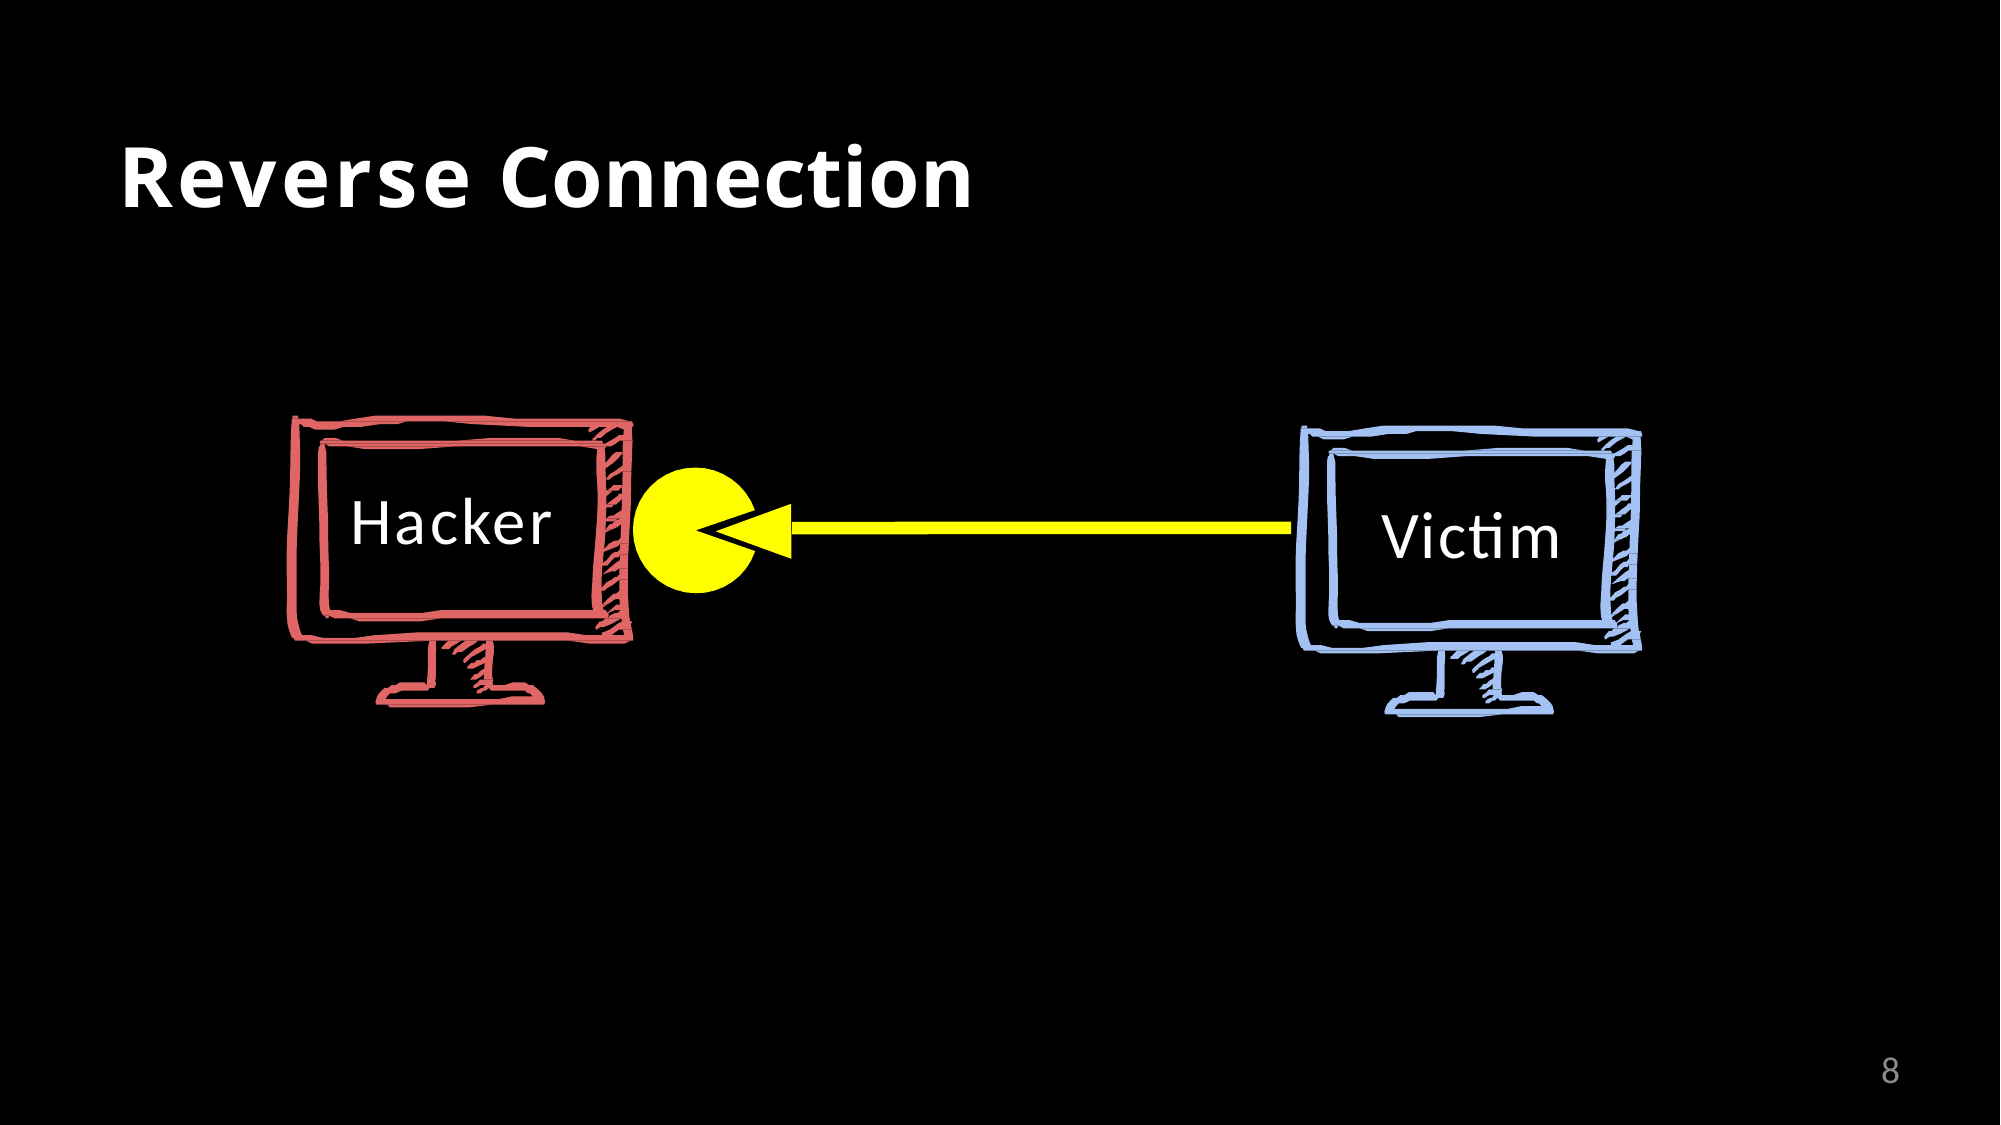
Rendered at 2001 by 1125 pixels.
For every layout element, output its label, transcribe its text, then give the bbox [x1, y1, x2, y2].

text_box [1295, 425, 1643, 718]
text_box Victim [1378, 488, 1570, 572]
slide_number 8 [1440, 1046, 1900, 1092]
title Reverse Connection [115, 121, 1643, 312]
text_box [286, 415, 634, 708]
text_box [632, 467, 756, 594]
text_box Hacker [347, 475, 562, 558]
text_box [715, 503, 792, 559]
